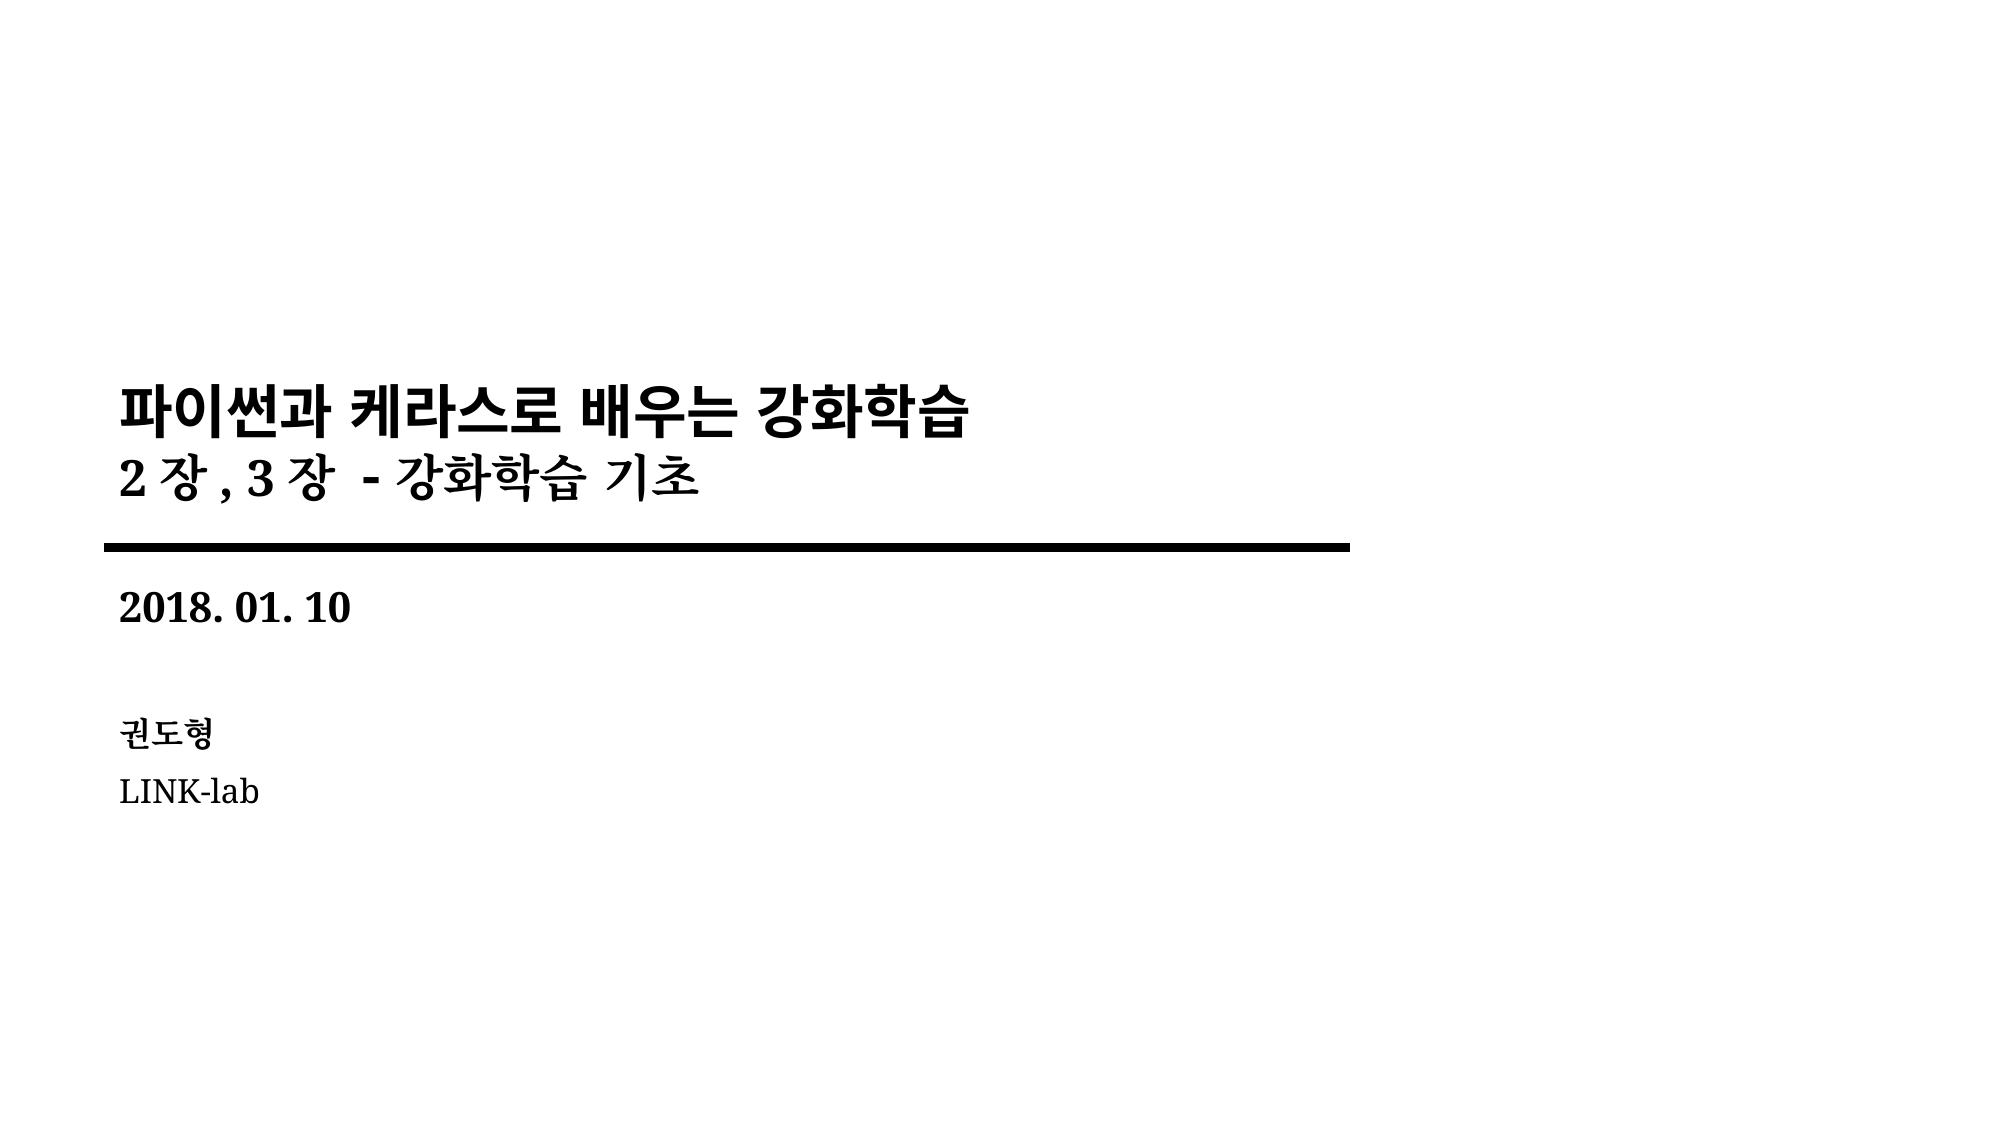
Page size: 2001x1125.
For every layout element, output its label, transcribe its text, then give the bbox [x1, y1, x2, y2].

title 파이썬과 케라스로 배우는 강화학습 2장, 3장 -강화학습 기초 [104, 328, 1496, 517]
subtitle 2018. 01. 10 권도형 LINK-lab [104, 578, 1331, 886]
